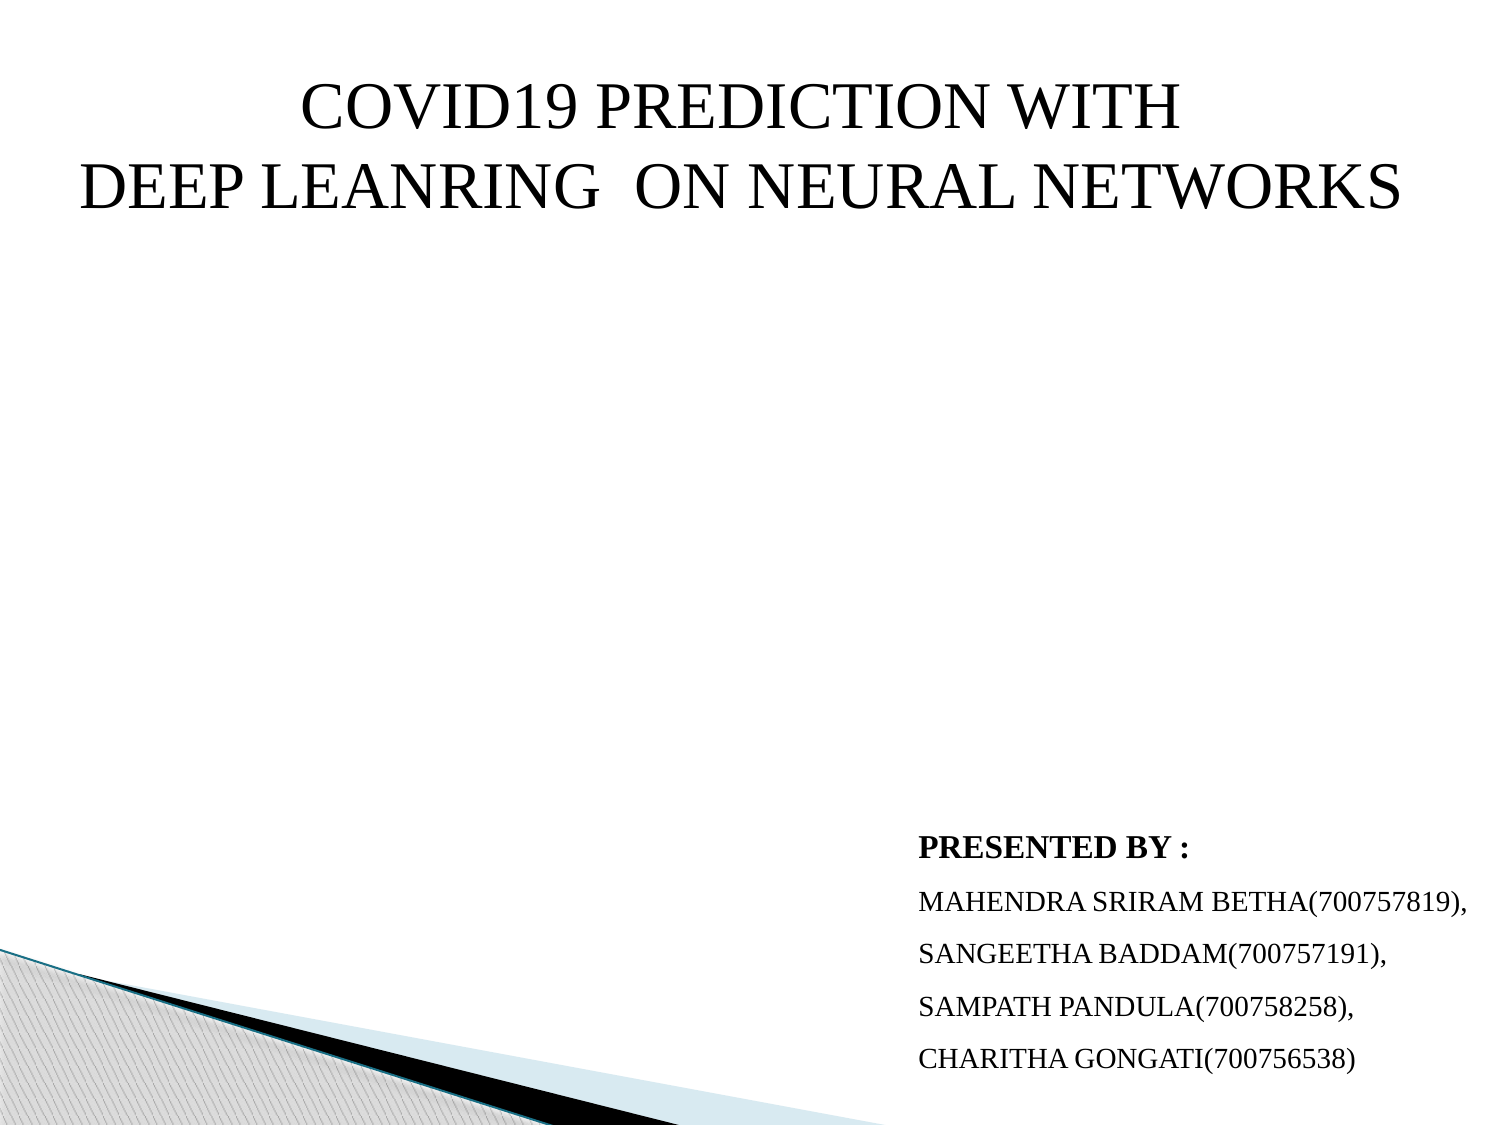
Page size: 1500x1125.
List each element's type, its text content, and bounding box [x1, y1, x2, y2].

text_box PRESENTED BY : MAHENDRA SRIRAM BETHA(700757819), SANGEETHA BADDAM(700757191), SAMPATH PANDULA(700758258), CHARITHA GONGATI(700756538) [903, 817, 1500, 1125]
text_box COVID19 PREDICTION WITH DEEP LEANRING ON NEURAL NETWORKS [8, 54, 1492, 230]
